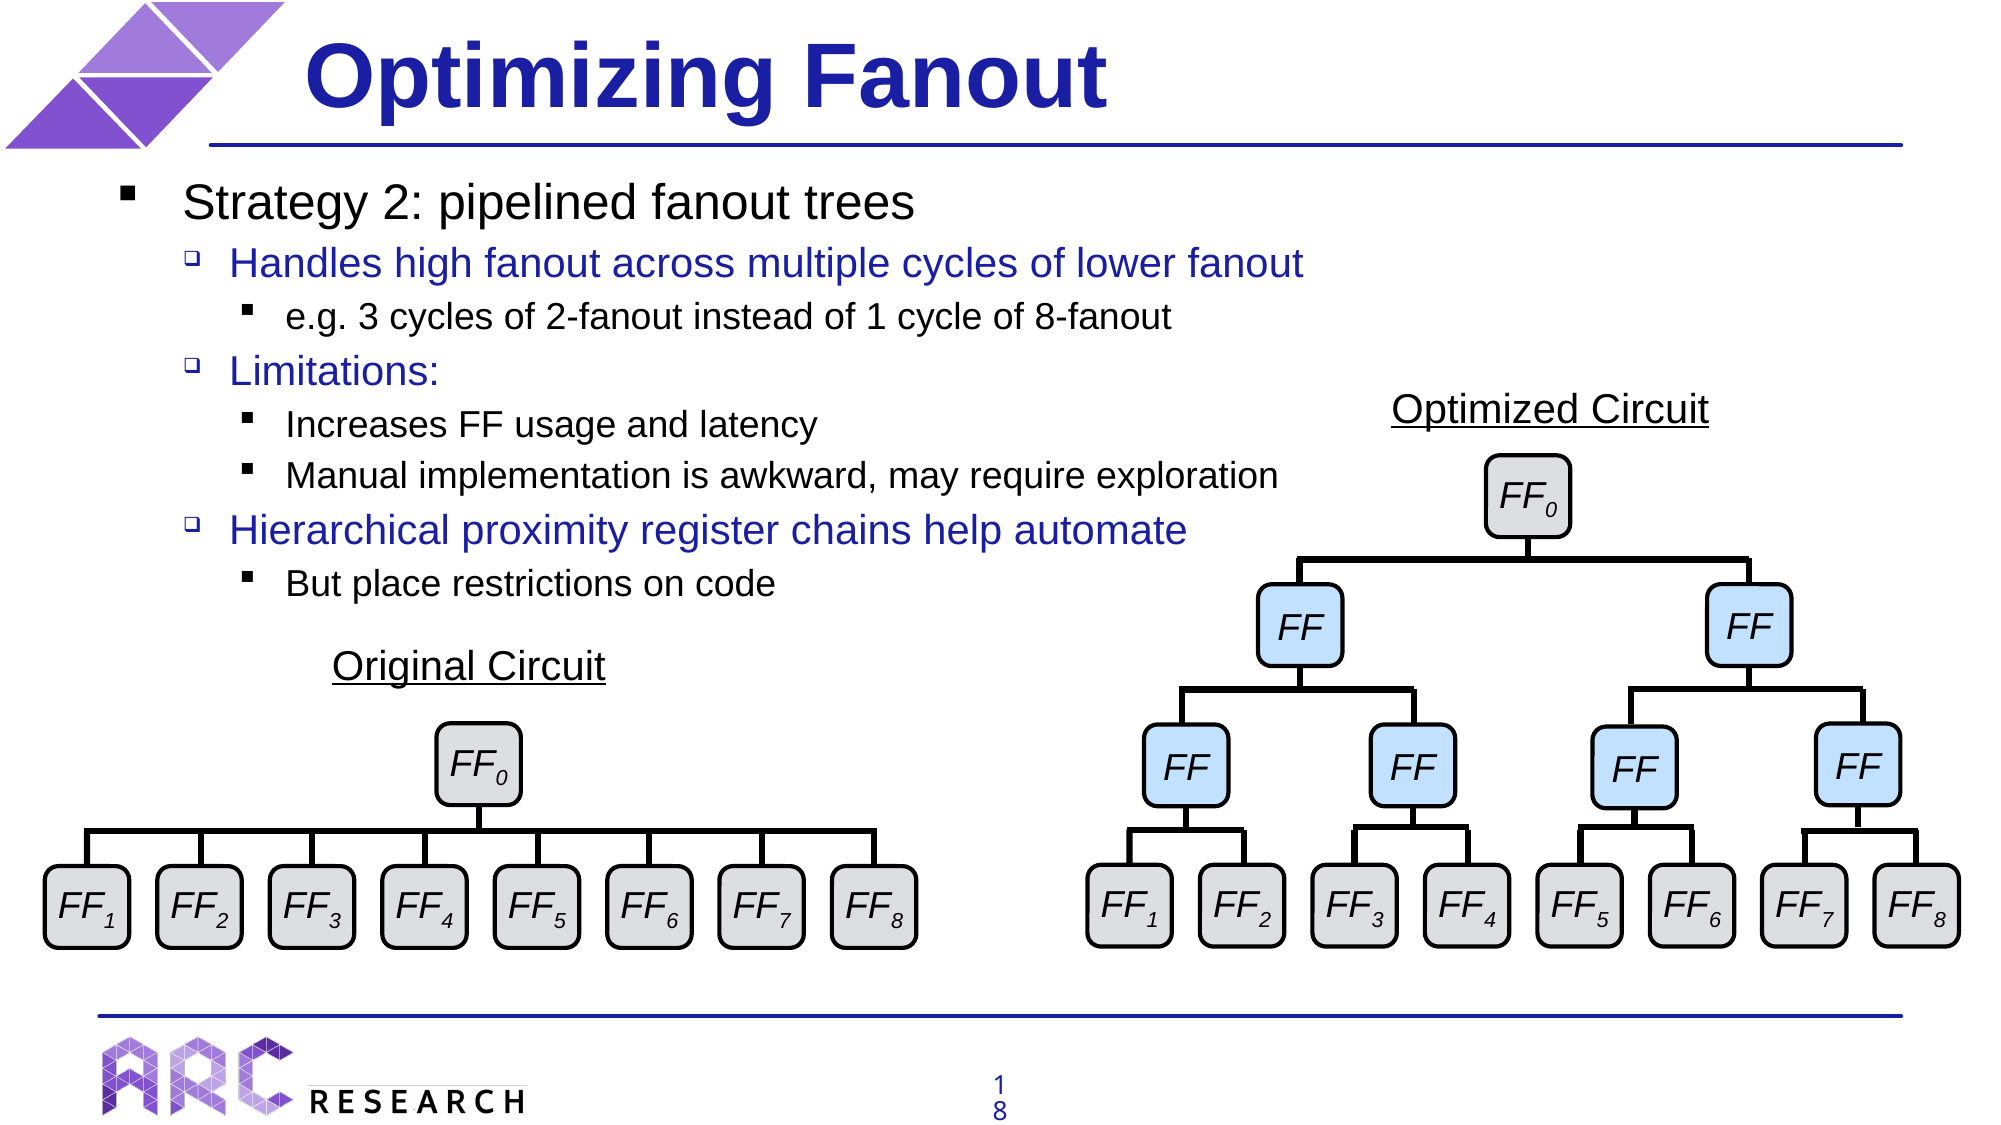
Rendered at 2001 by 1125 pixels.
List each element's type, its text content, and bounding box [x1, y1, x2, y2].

text_box FF3 [1312, 864, 1397, 947]
text_box FF4 [382, 866, 467, 948]
text_box FF4 [1424, 864, 1510, 947]
slide_number 18 [992, 1067, 1008, 1101]
text_box FF6 [607, 866, 692, 948]
text_box FF5 [494, 866, 580, 948]
text_box FF1 [44, 866, 130, 948]
text_box FF [1592, 726, 1677, 809]
title Optimizing Fanout [282, 0, 1796, 143]
text_box Original Circuit [323, 630, 634, 698]
text_box FF6 [1649, 864, 1735, 947]
text_box FF3 [269, 866, 355, 948]
text_box FF1 [1087, 864, 1172, 947]
text_box FF8 [831, 866, 917, 948]
text_box FF0 [1485, 455, 1571, 538]
text_box FF [1815, 723, 1901, 806]
text_box FF2 [157, 866, 242, 948]
text_box Optimized Circuit [1383, 373, 1725, 441]
text_box FF0 [436, 723, 521, 806]
text_box Strategy 2: pipelined fanout trees Handles high fanout across multiple cycles of lower fanout e.g. 3 cycles of 2-fanout instead of 1 cycle of 8-fanout Limitations: Increases FF usage and latency Manual implementation is awkward, may require exploration Hierarchical proximity register chains help automate But place restrictions on code [107, 169, 1847, 584]
text_box FF8 [1874, 864, 1959, 947]
text_box FF7 [719, 866, 804, 948]
text_box FF [1370, 724, 1456, 807]
picture [307, 1083, 527, 1116]
text_box FF [1257, 584, 1343, 667]
text_box FF5 [1537, 864, 1622, 947]
text_box FF2 [1199, 864, 1285, 947]
text_box FF [1143, 724, 1229, 807]
text_box FF7 [1761, 864, 1847, 947]
picture [99, 1036, 296, 1119]
text_box FF [1707, 584, 1792, 666]
